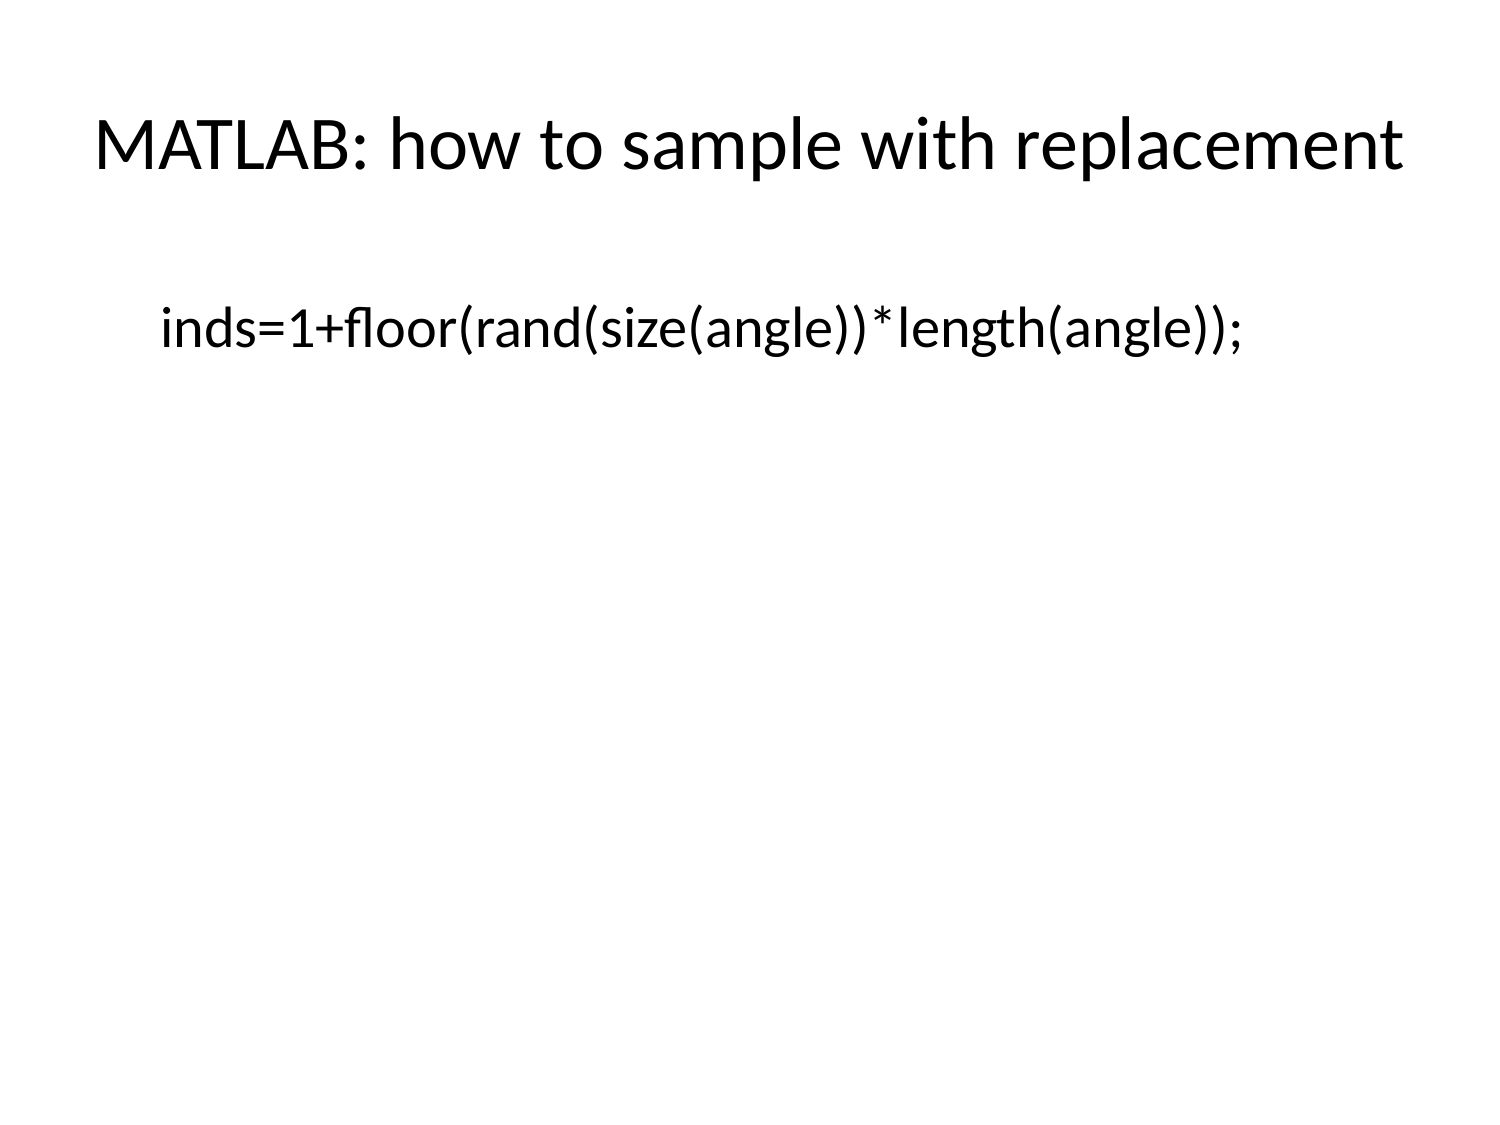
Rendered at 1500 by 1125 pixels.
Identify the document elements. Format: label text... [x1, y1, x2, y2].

title MATLAB: how to sample with replacement [75, 45, 1425, 233]
text_box inds=1+floor(rand(size(angle))*length(angle)); [145, 282, 1500, 367]
